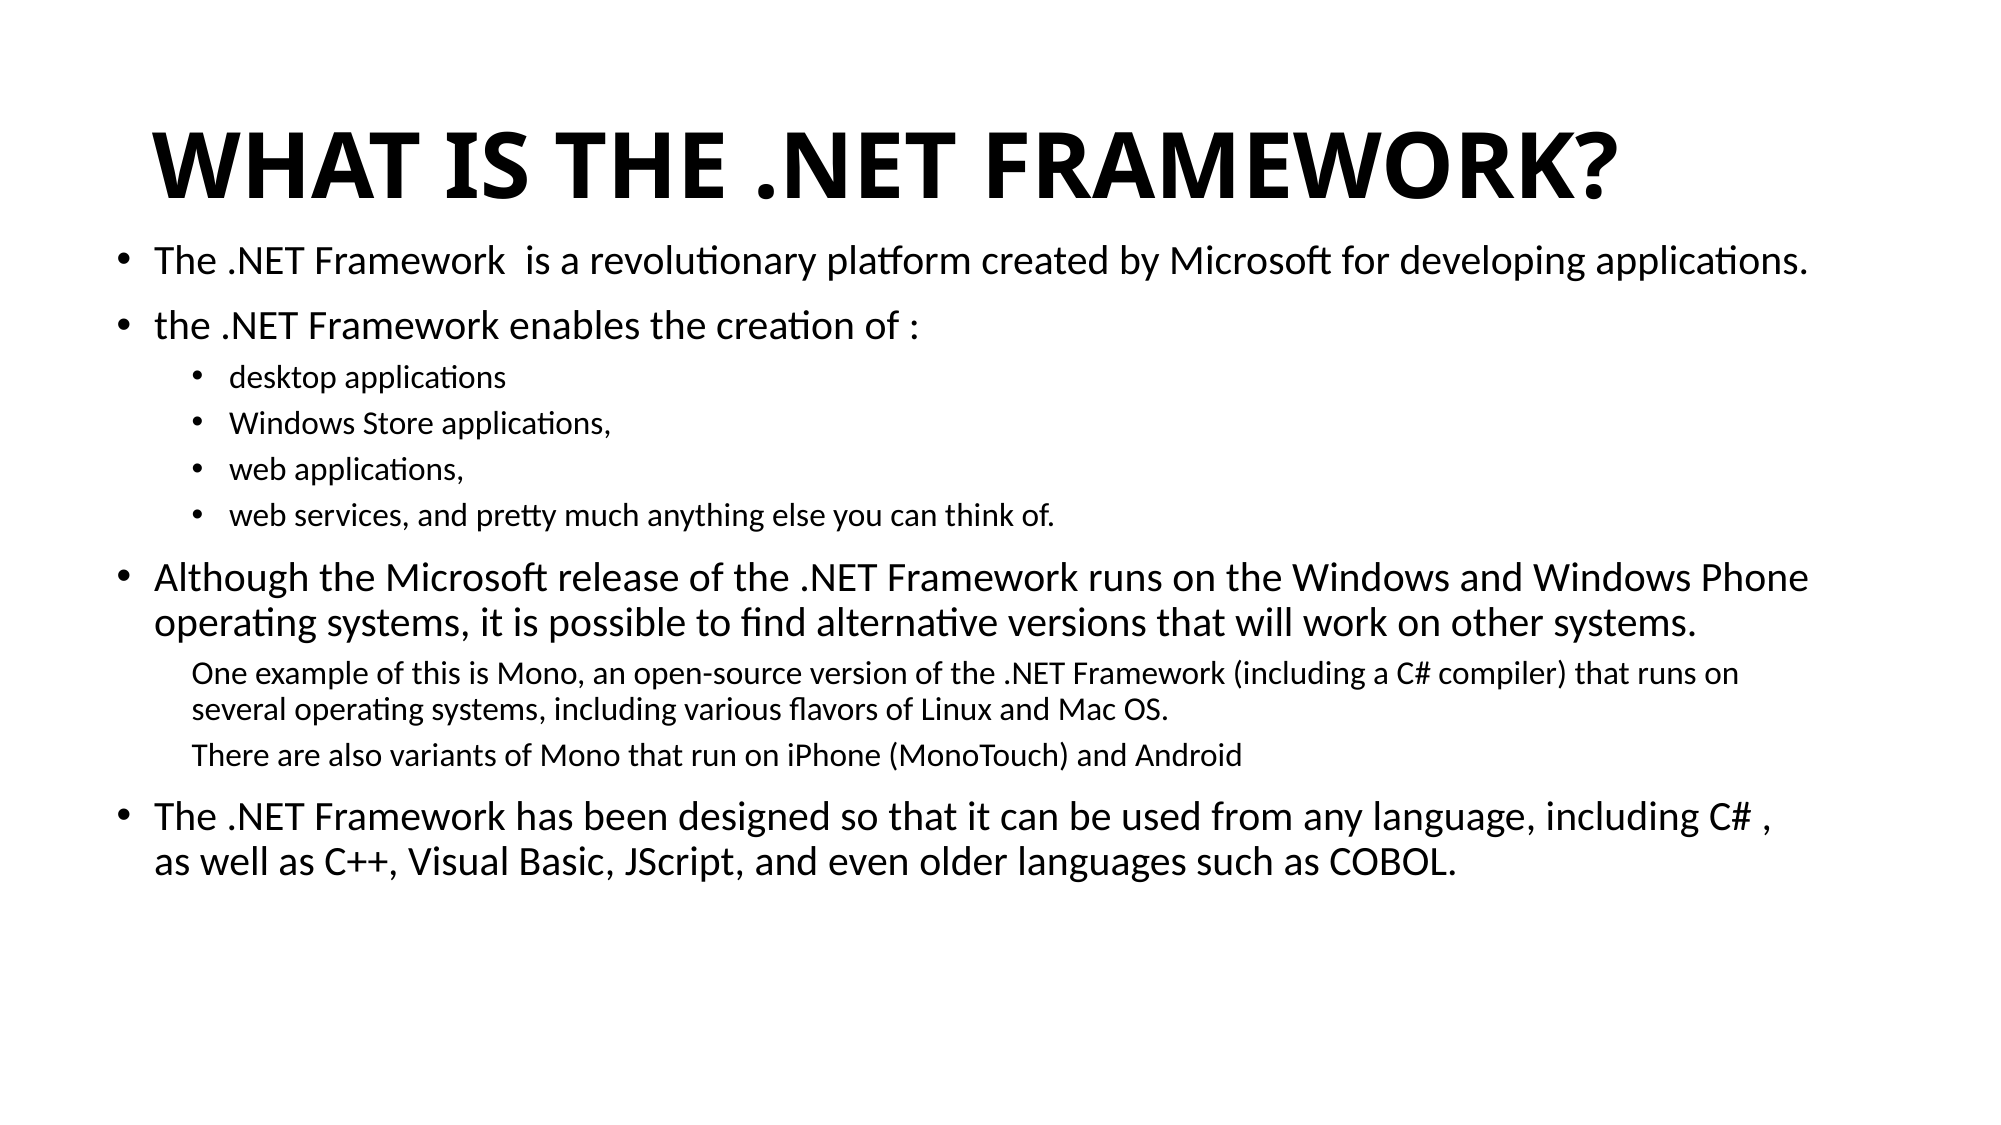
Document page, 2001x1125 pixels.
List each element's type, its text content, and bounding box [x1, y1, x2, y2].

list The .NET Framework is a revolutionary platform created by Microsoft for developing applications. the .NET Framework enables the creation of : desktop applications Windows Store applications, web applications, web services, and pretty much anything else you can think of. Although the Microsoft release of the .NET Framework runs on the Windows and Windows Phone operating systems, it is possible to find alternative versions that will work on other systems. One example of this is Mono, an open-source version of the .NET Framework (including a C# compiler) that runs on several operating systems, including various flavors of Linux and Mac OS. There are also variants of Mono that run on iPhone (MonoTouch) and Android The .NET Framework has been designed so that it can be used from any language, including C# , as well as C++, Visual Basic, JScript, and even older languages such as COBOL. [101, 230, 1827, 967]
title WHAT IS THE .NET FRAMEWORK? [137, 59, 1863, 278]
